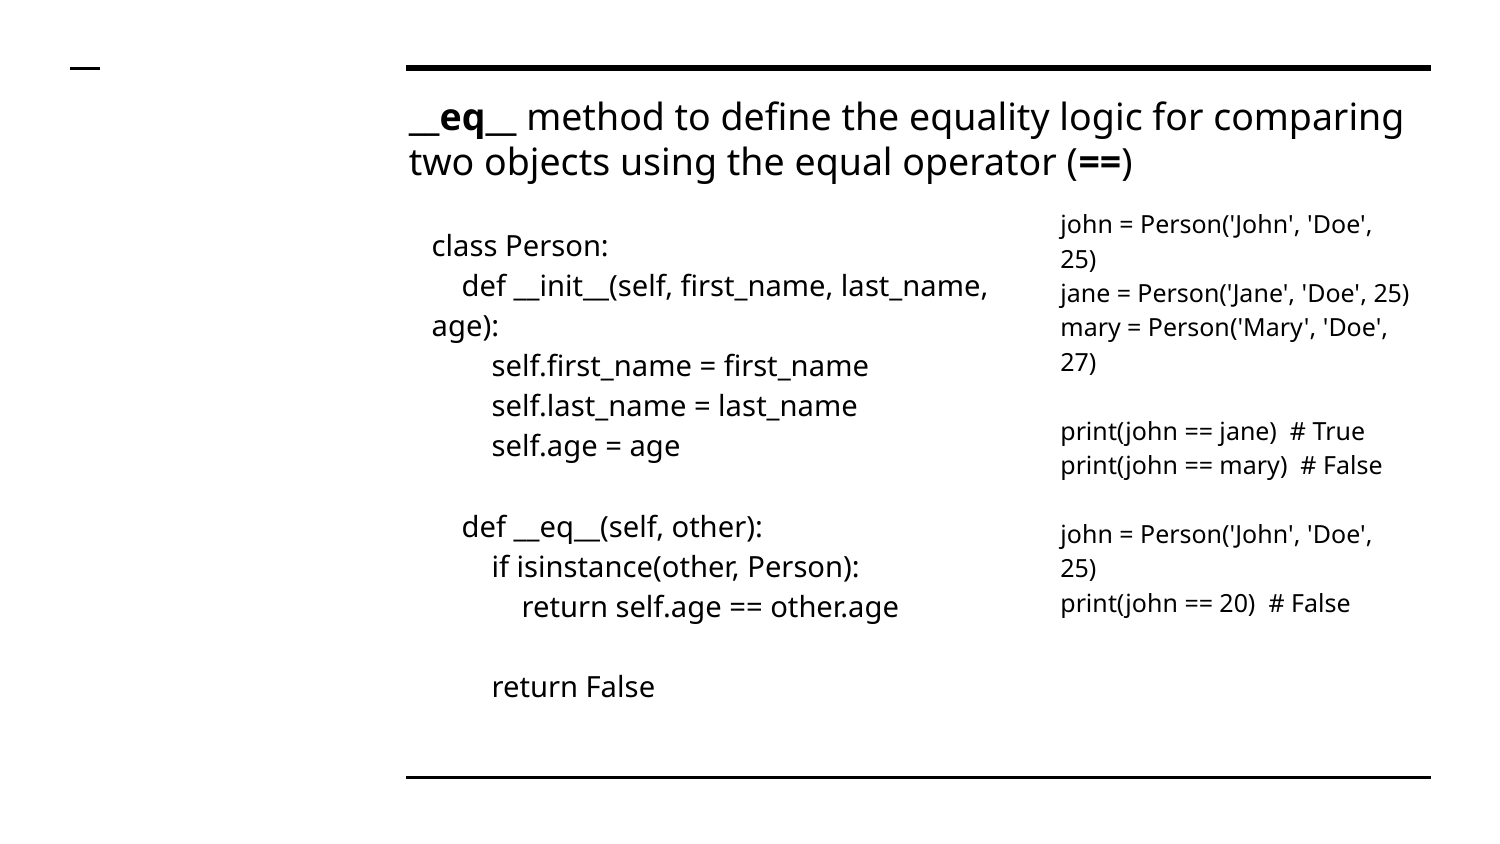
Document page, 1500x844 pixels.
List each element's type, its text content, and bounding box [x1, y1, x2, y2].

title __eq__ method to define the equality logic for comparing two objects using the equal operator (==) [393, 77, 1431, 190]
list john = Person('John', 'Doe', 25) jane = Person('Jane', 'Doe', 25) mary = Person('Mary', 'Doe', 27) print(john == jane) # True print(john == mary) # False john = Person('John', 'Doe', 25) print(john == 20) # False [1022, 189, 1431, 682]
list class Person: def __init__(self, first_name, last_name, age): self.first_name = first_name self.last_name = last_name self.age = age def __eq__(self, other): if isinstance(other, Person): return self.age == other.age return False [393, 206, 1039, 756]
